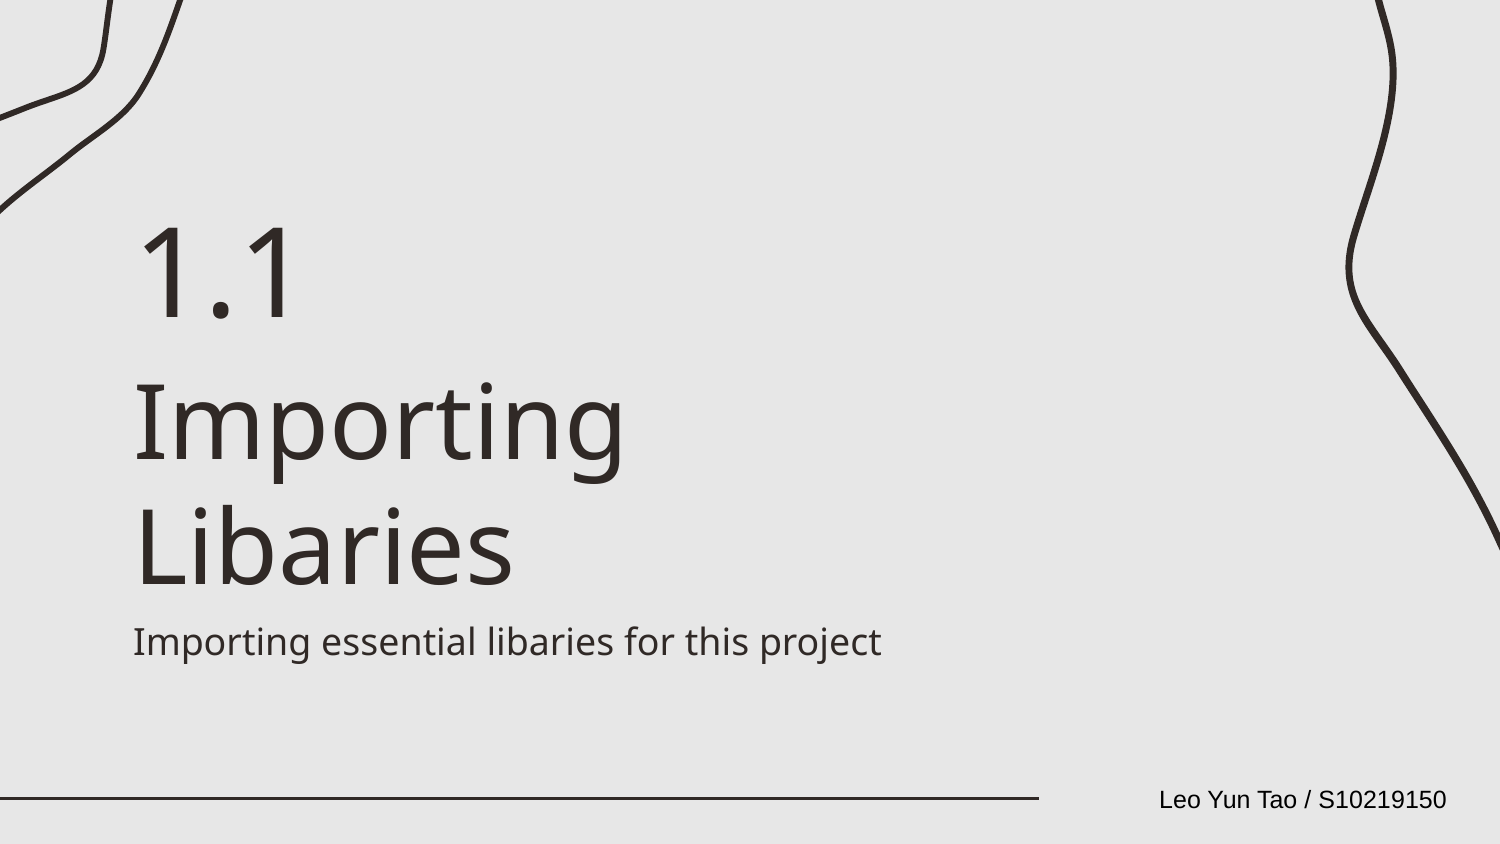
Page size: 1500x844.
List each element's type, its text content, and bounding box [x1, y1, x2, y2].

text_box Leo Yun Tao / S10219150 [1038, 759, 1463, 838]
subtitle Importing essential libaries for this project [118, 603, 950, 721]
title 1.1 [118, 193, 950, 358]
title Importing Libaries [118, 360, 992, 601]
